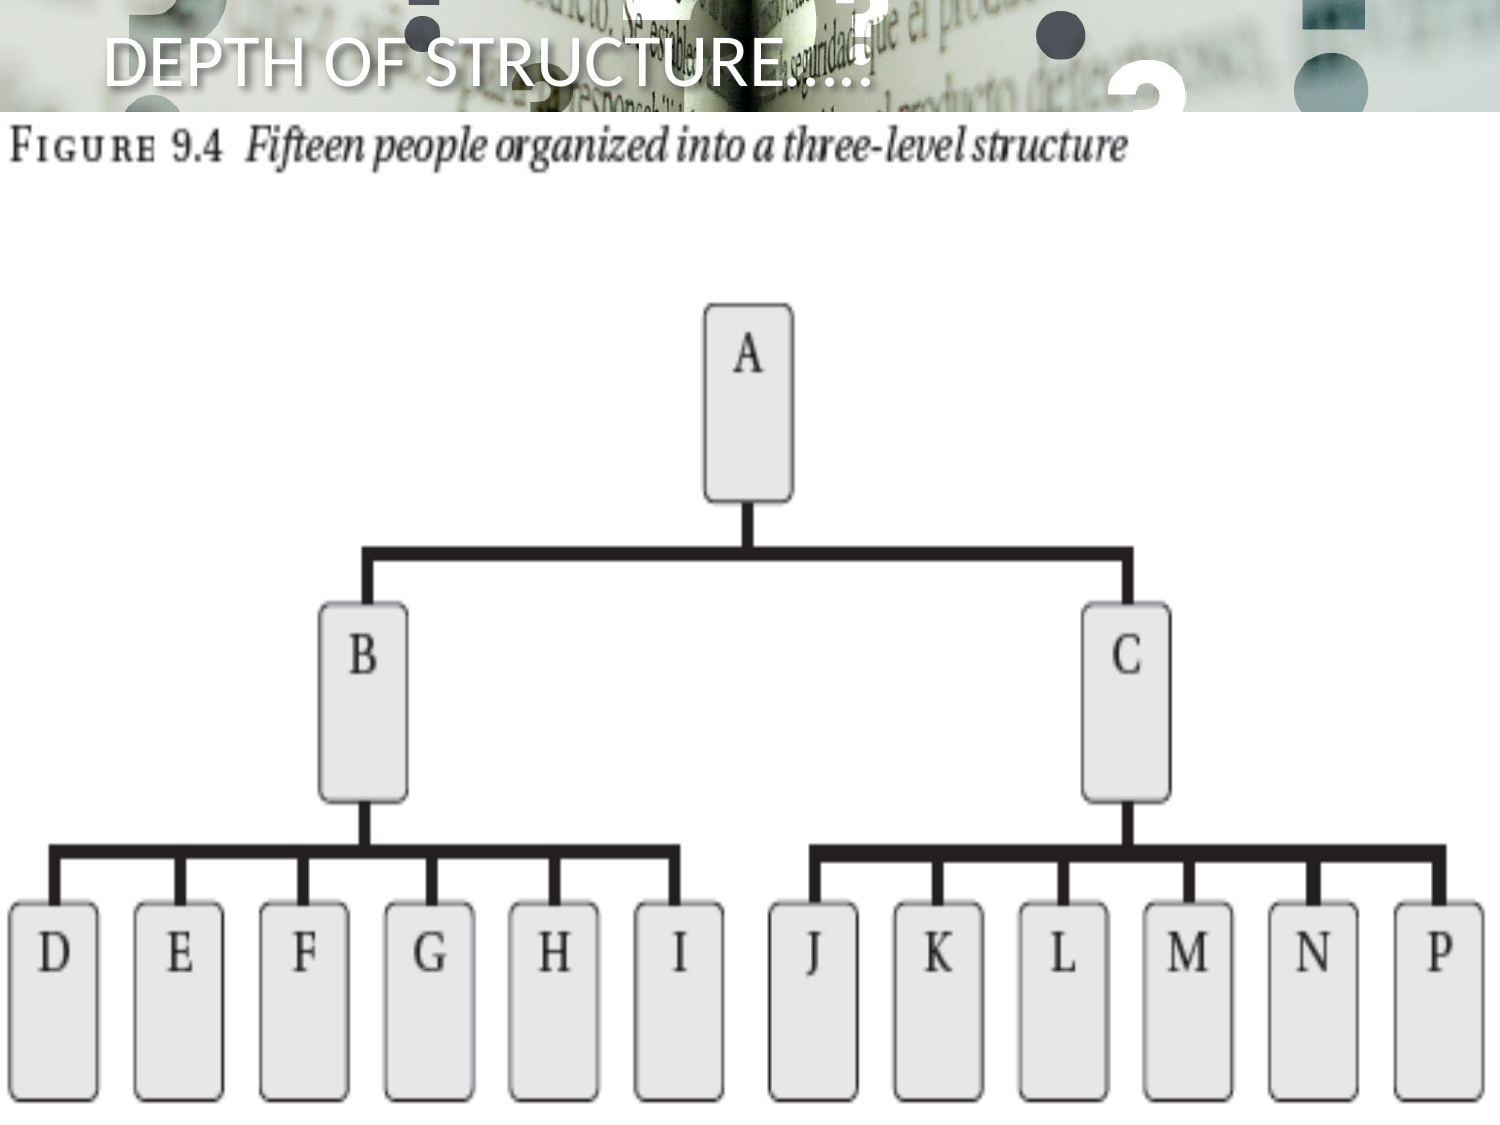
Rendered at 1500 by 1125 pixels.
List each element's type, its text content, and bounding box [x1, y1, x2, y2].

title DEPTH OF STRUCTURE….. [87, 0, 1438, 110]
picture [0, 0, 1500, 1125]
